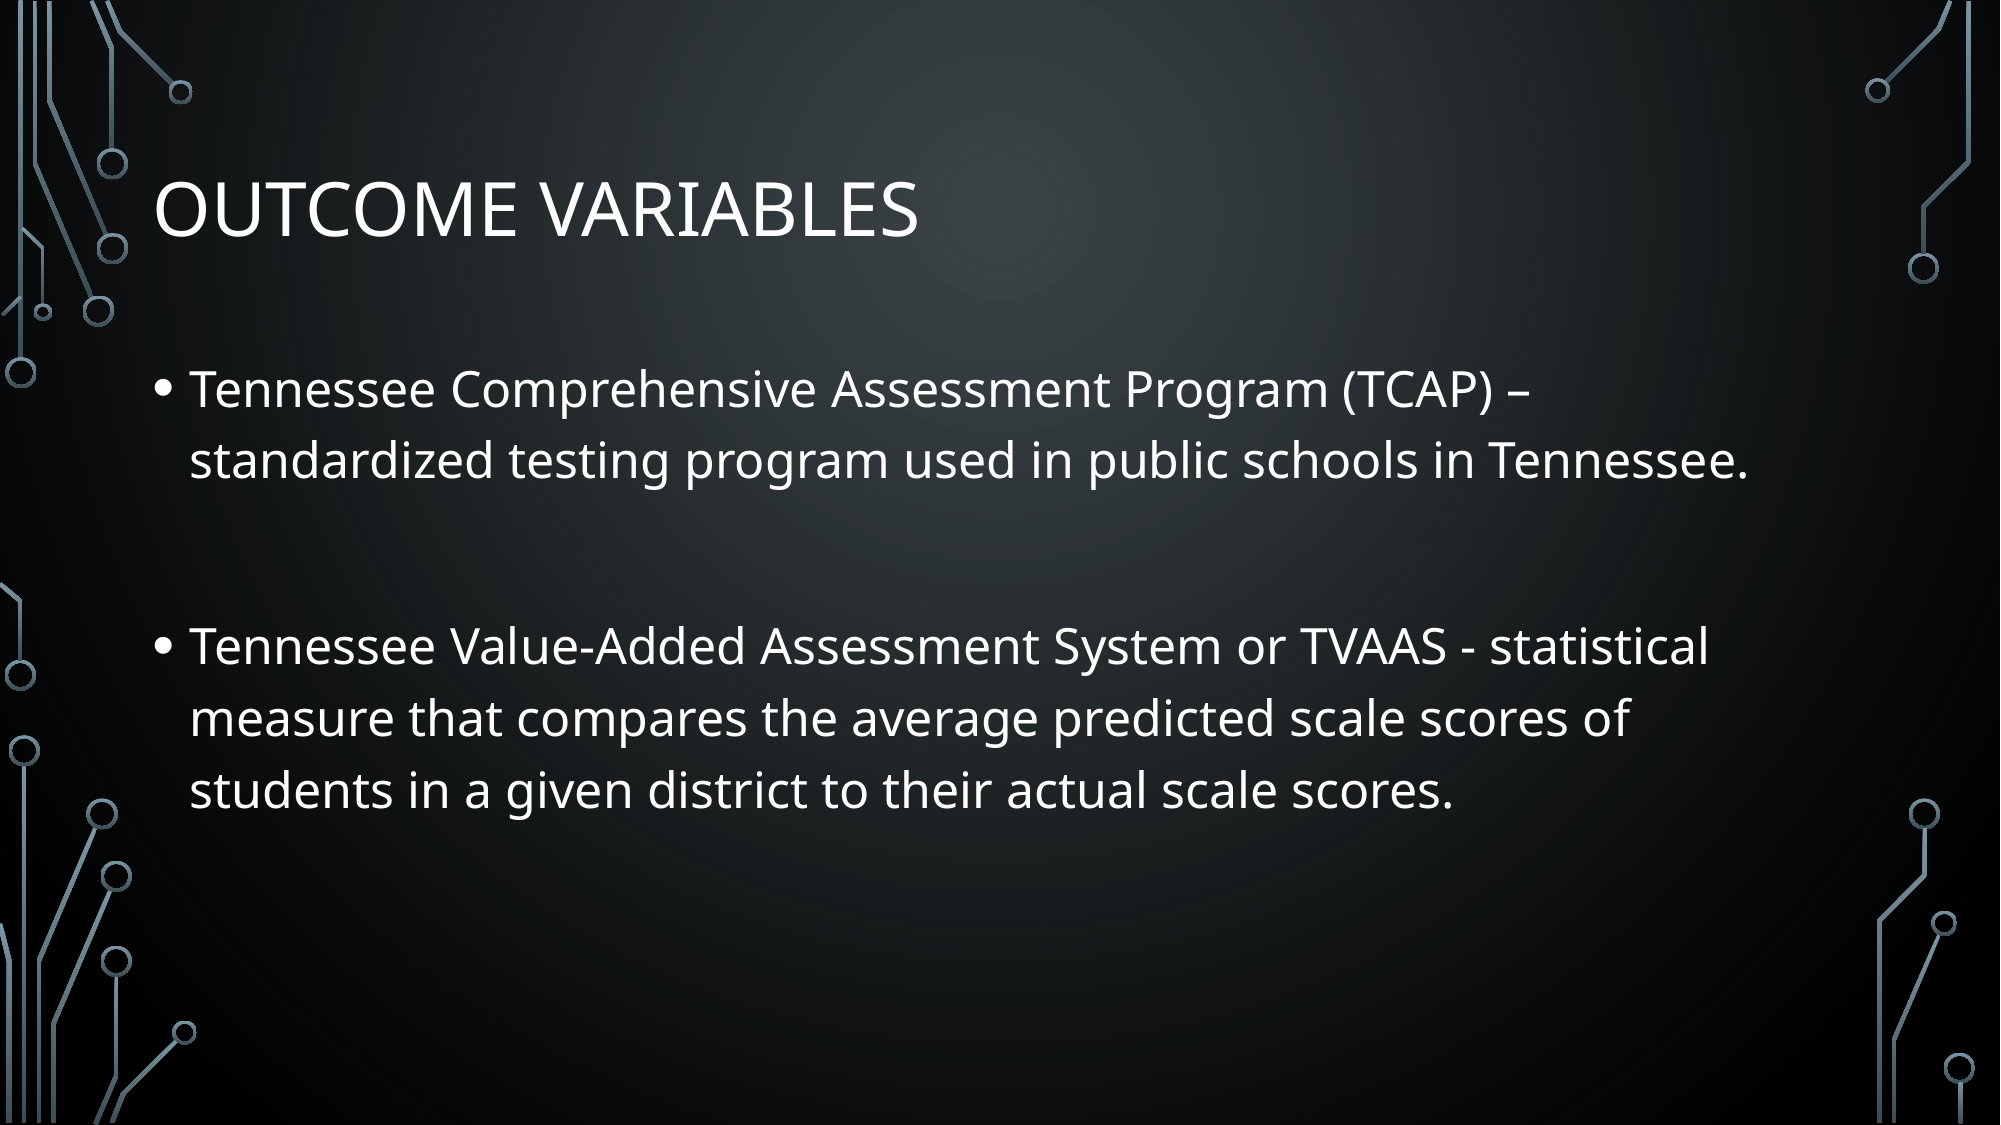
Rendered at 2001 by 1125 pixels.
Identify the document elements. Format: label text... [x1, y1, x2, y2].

title outcome variables [137, 103, 1863, 322]
list Tennessee Comprehensive Assessment Program (TCAP) – standardized testing program used in public schools in Tennessee. Tennessee Value-Added Assessment System or TVAAS - statistical measure that compares the average predicted scale scores of students in a given district to their actual scale scores. [137, 337, 1863, 973]
